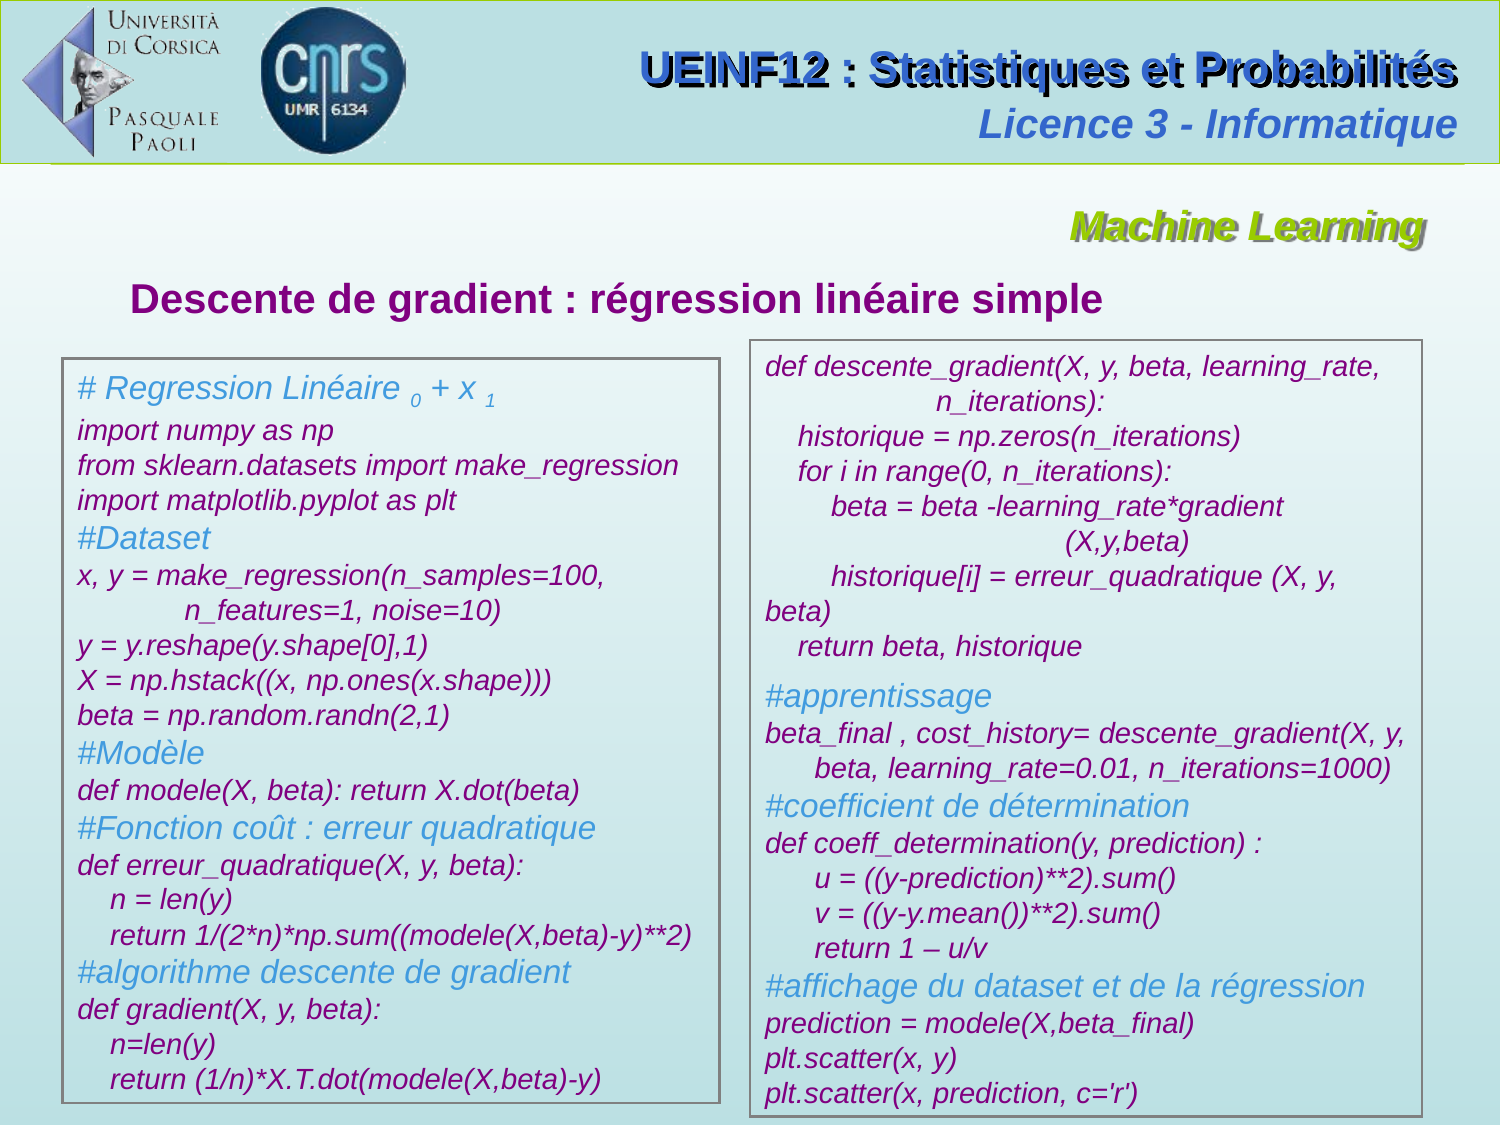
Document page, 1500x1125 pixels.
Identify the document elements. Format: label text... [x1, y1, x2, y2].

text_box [50, 163, 1465, 331]
text_box UEINF12 : Statistiques et Probabilités [611, 29, 1471, 100]
text_box [0, 0, 1500, 164]
picture [21, 5, 221, 159]
table_header S [258, 9, 263, 163]
text_box def descente_gradient(X, y, beta, learning_rate, n_iterations): historique = np.zeros(n_iterations) for i in range(0, n_iterations): beta = beta -learning_rate*gradient (X,y,beta) historique[i] = erreur_quadratique (X, y, beta) return beta, historique #apprentissage beta_final , cost_history= descente_gradient(X, y, beta, learning_rate=0.01, n_iterations=1000) #coefficient de détermination def coeff_determination(y, prediction) : u = ((y-prediction)**2).sum() v = ((y-y.mean())**2).sum() return 1 – u/v #affichage du dataset et de la régression prediction = modele(X,beta_final) plt.scatter(x, y) plt.scatter(x, prediction, c='r') [750, 340, 1422, 1117]
picture [261, 7, 408, 157]
text_box Licence 3 - Informatique [963, 89, 1473, 155]
